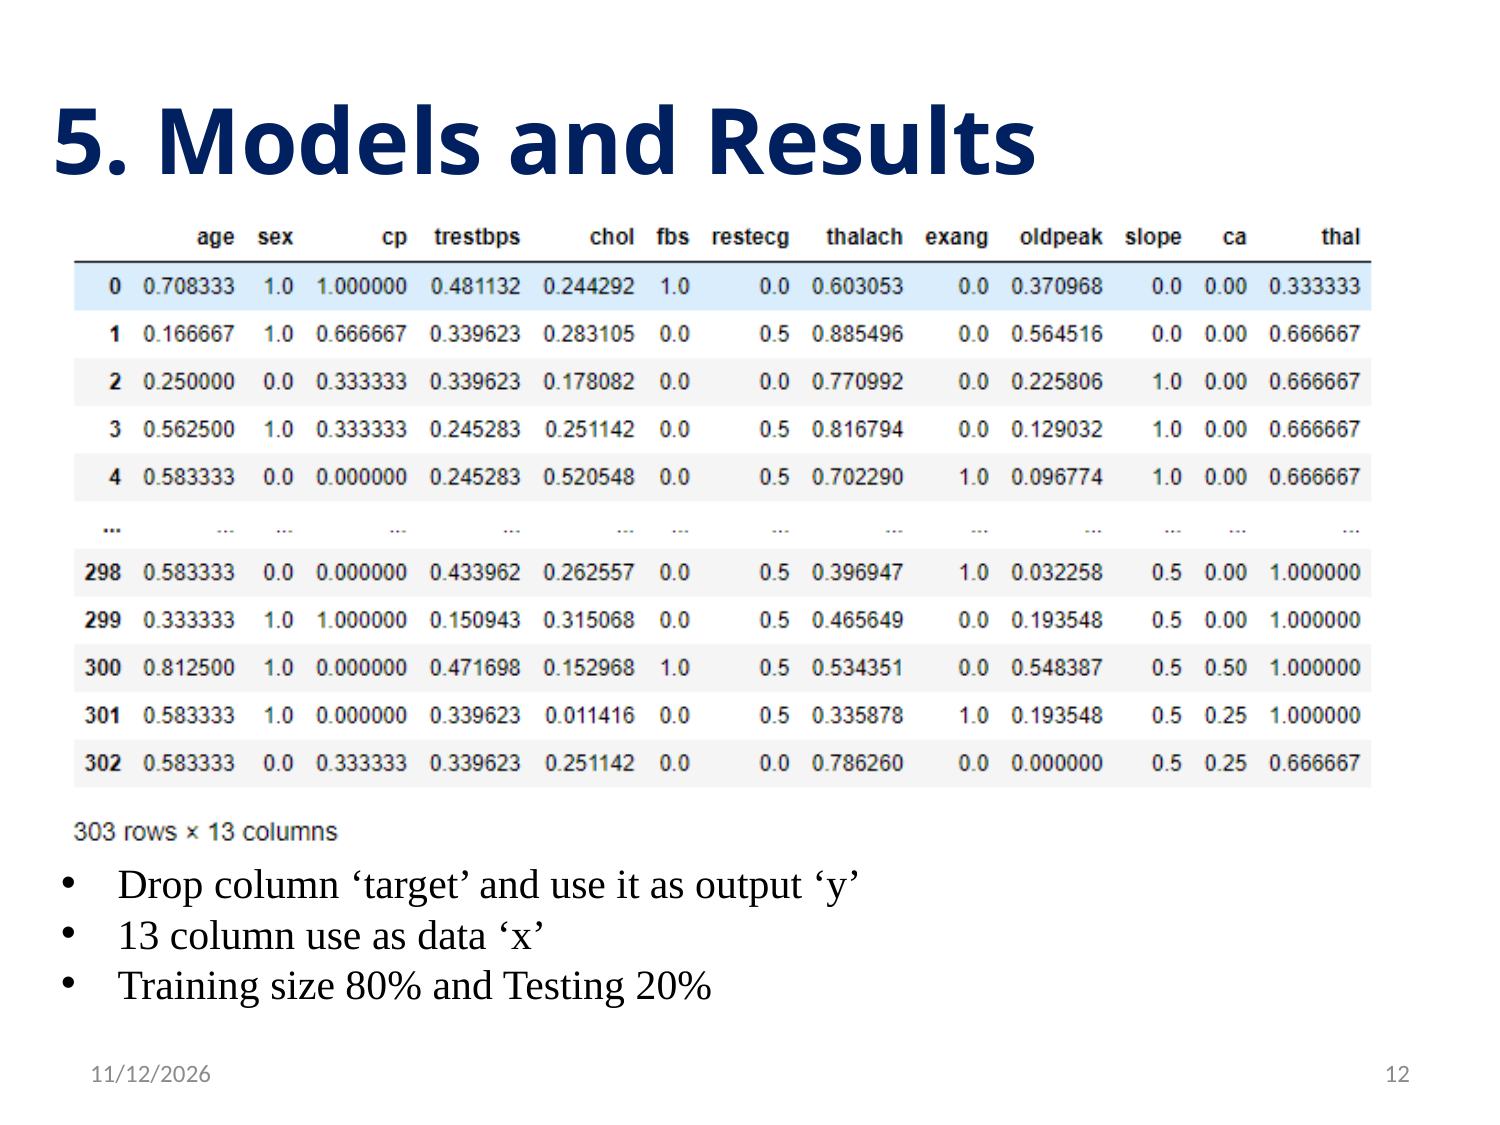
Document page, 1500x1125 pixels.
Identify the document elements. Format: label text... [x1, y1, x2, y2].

picture [71, 199, 1390, 863]
text_box Drop column ‘target’ and use it as output ‘y’ 13 column use as data ‘x’ Training size 80% and Testing 20% [46, 849, 1434, 1015]
title 5. Models and Results [37, 75, 1438, 200]
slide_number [75, 1042, 425, 1103]
slide_number 12 [1074, 1042, 1425, 1103]
